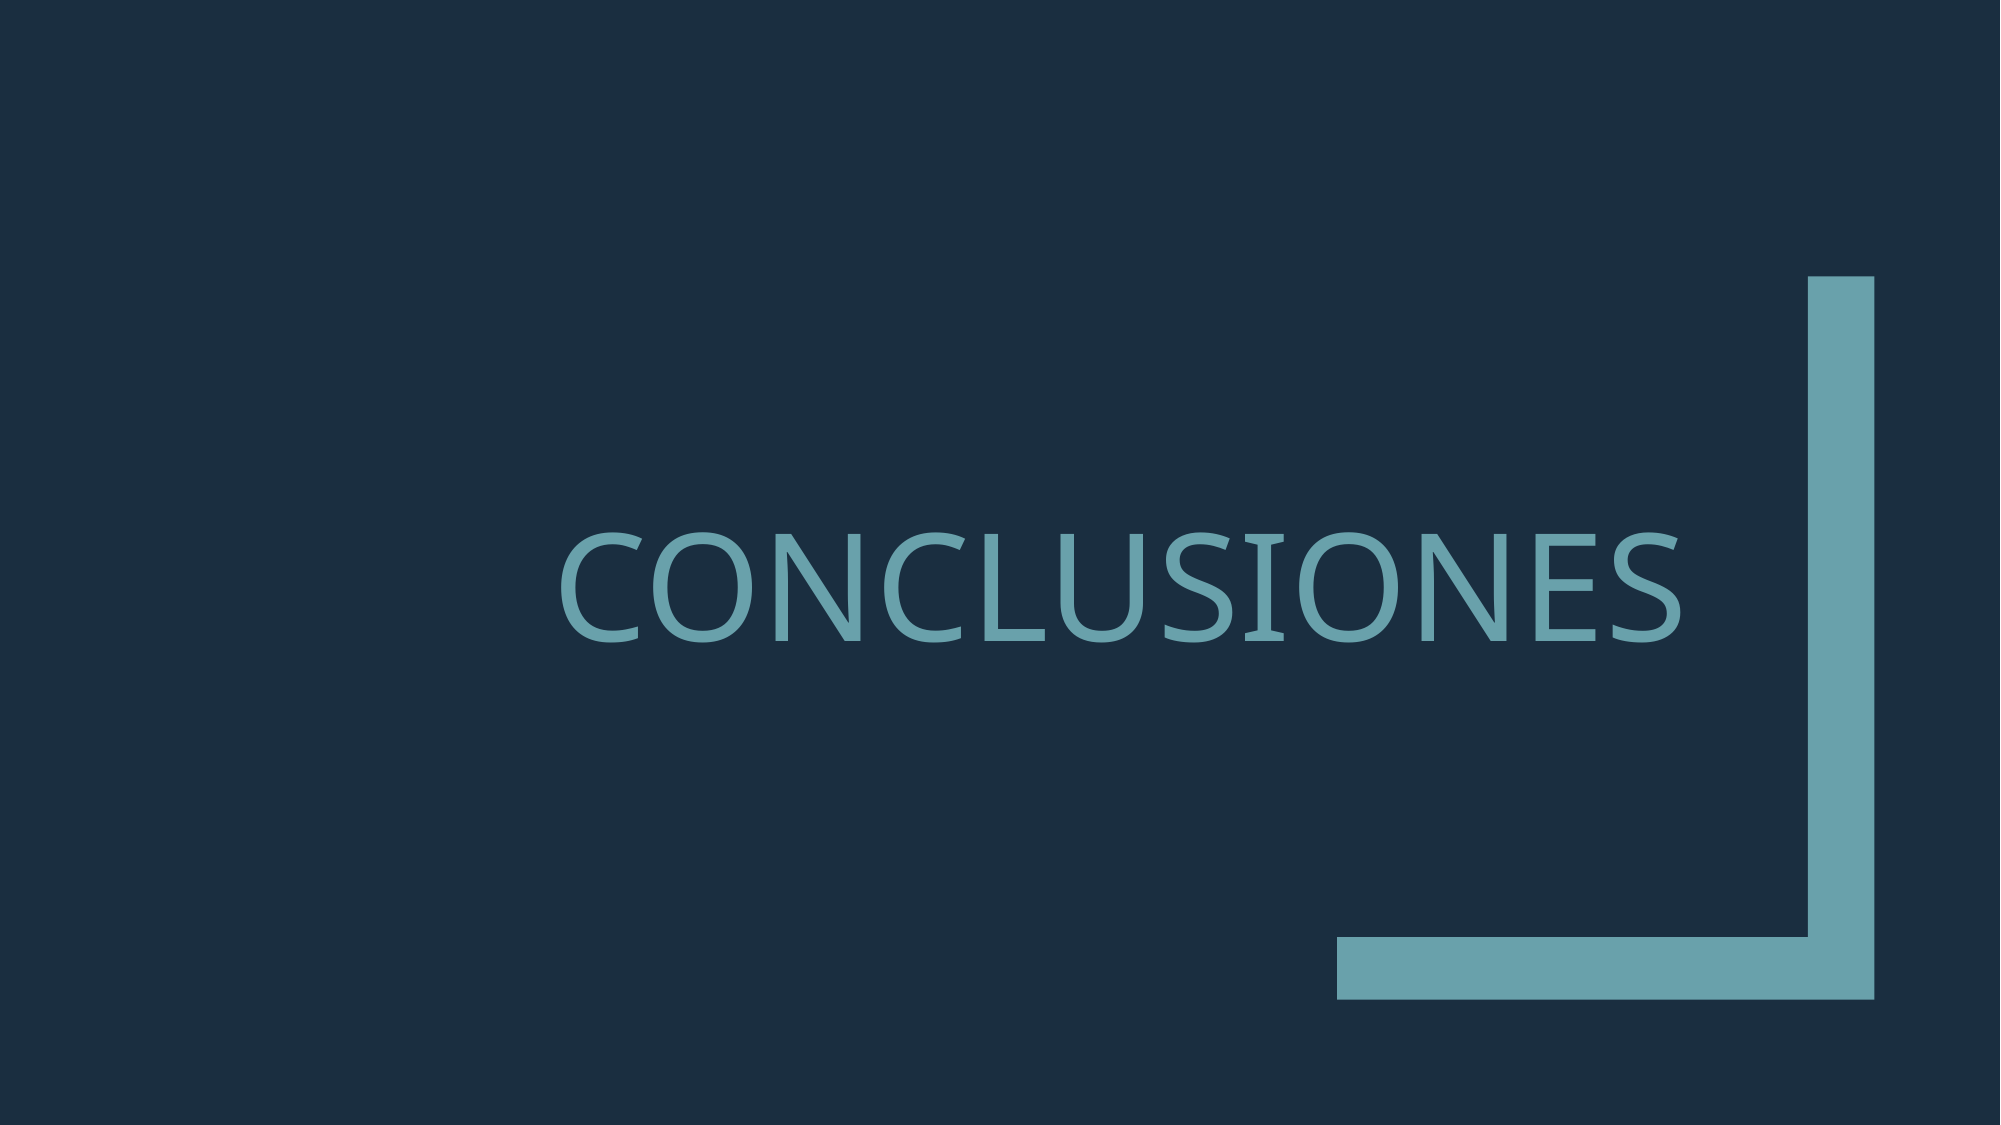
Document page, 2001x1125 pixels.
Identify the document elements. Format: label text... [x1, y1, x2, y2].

title Conclusiones [125, 213, 1703, 682]
